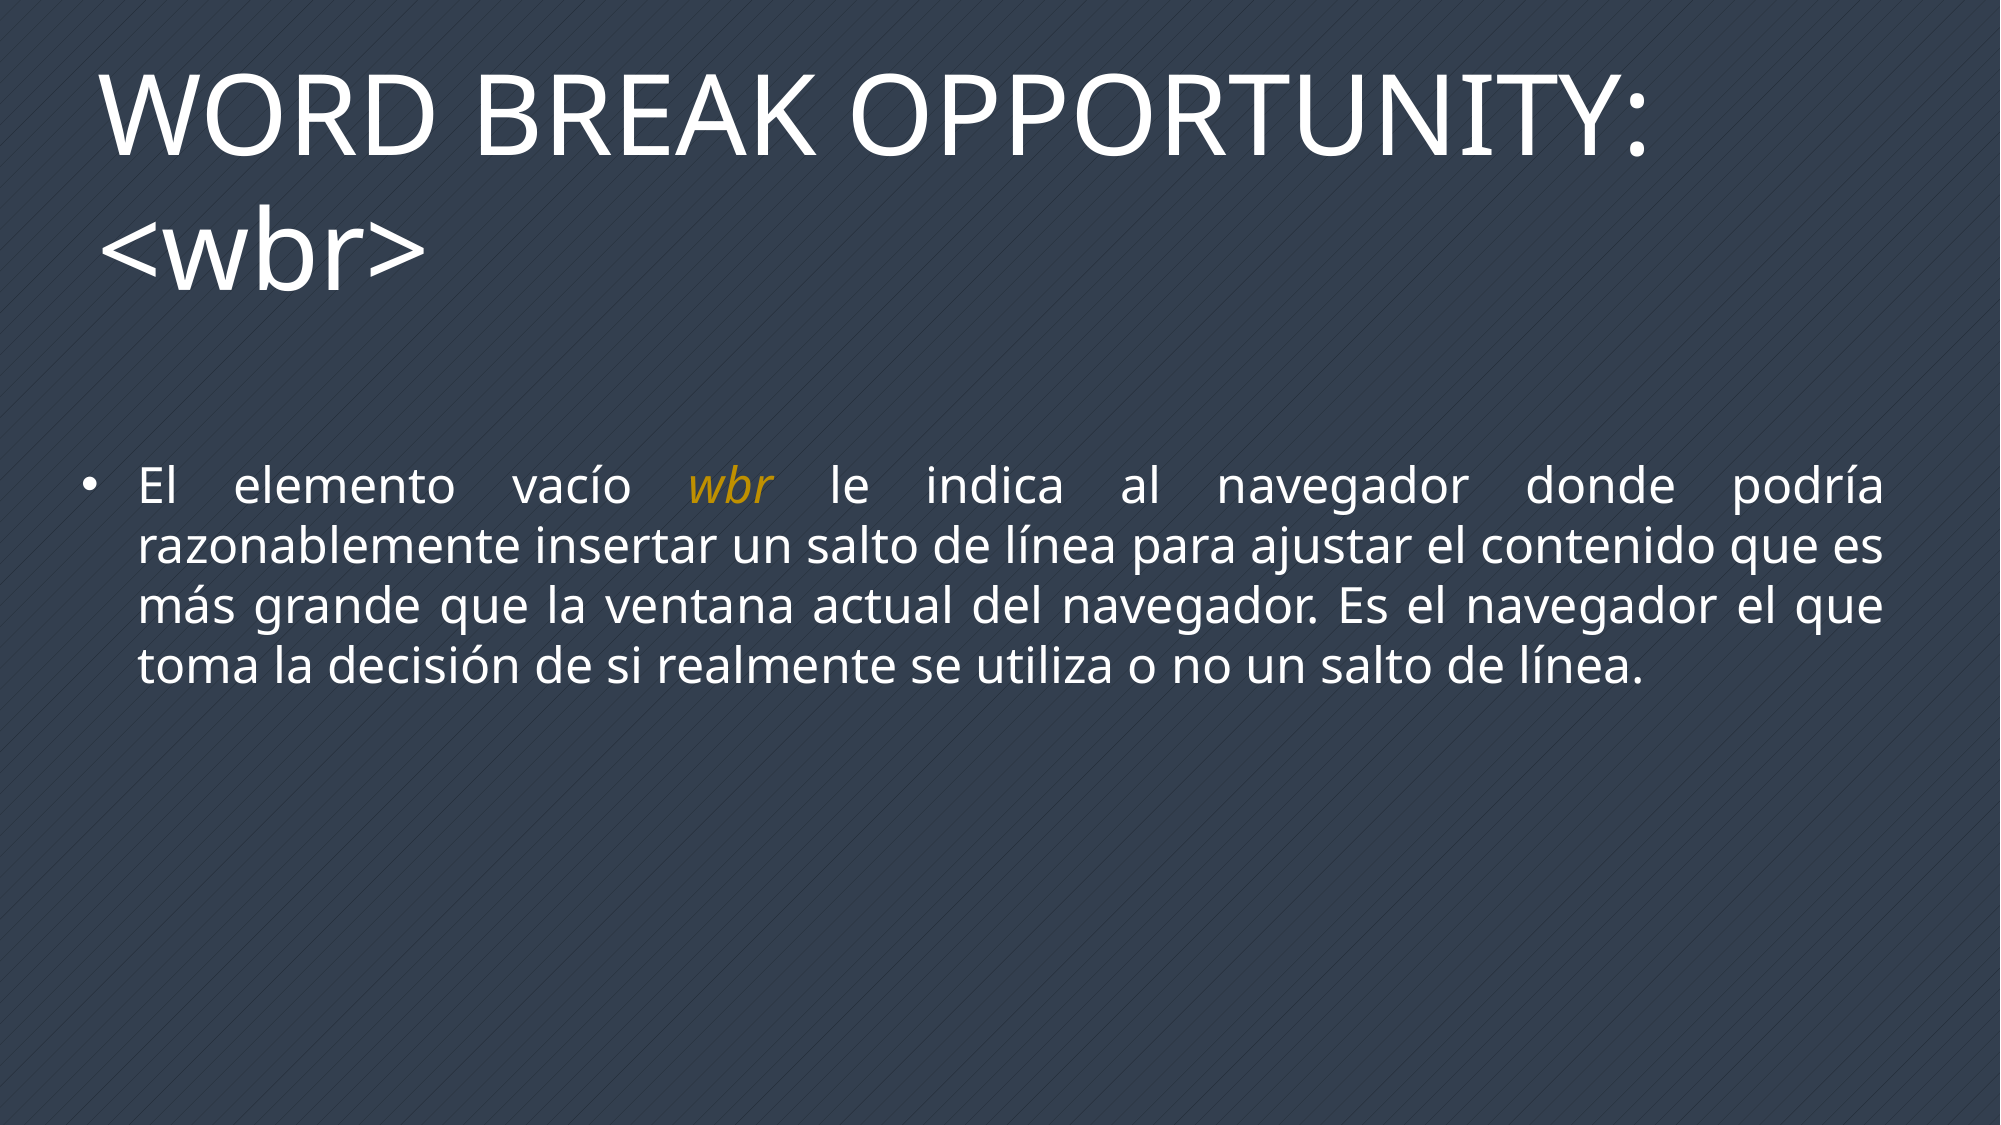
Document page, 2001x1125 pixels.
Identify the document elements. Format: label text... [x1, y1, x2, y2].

text_box WORD BREAK OPPORTUNITY: <wbr> [82, 35, 1918, 321]
text_box El elemento vacío wbr le indica al navegador donde podría razonablemente insertar un salto de línea para ajustar el contenido que es más grande que la ventana actual del navegador. Es el navegador el que toma la decisión de si realmente se utiliza o no un salto de línea. [66, 446, 1901, 701]
